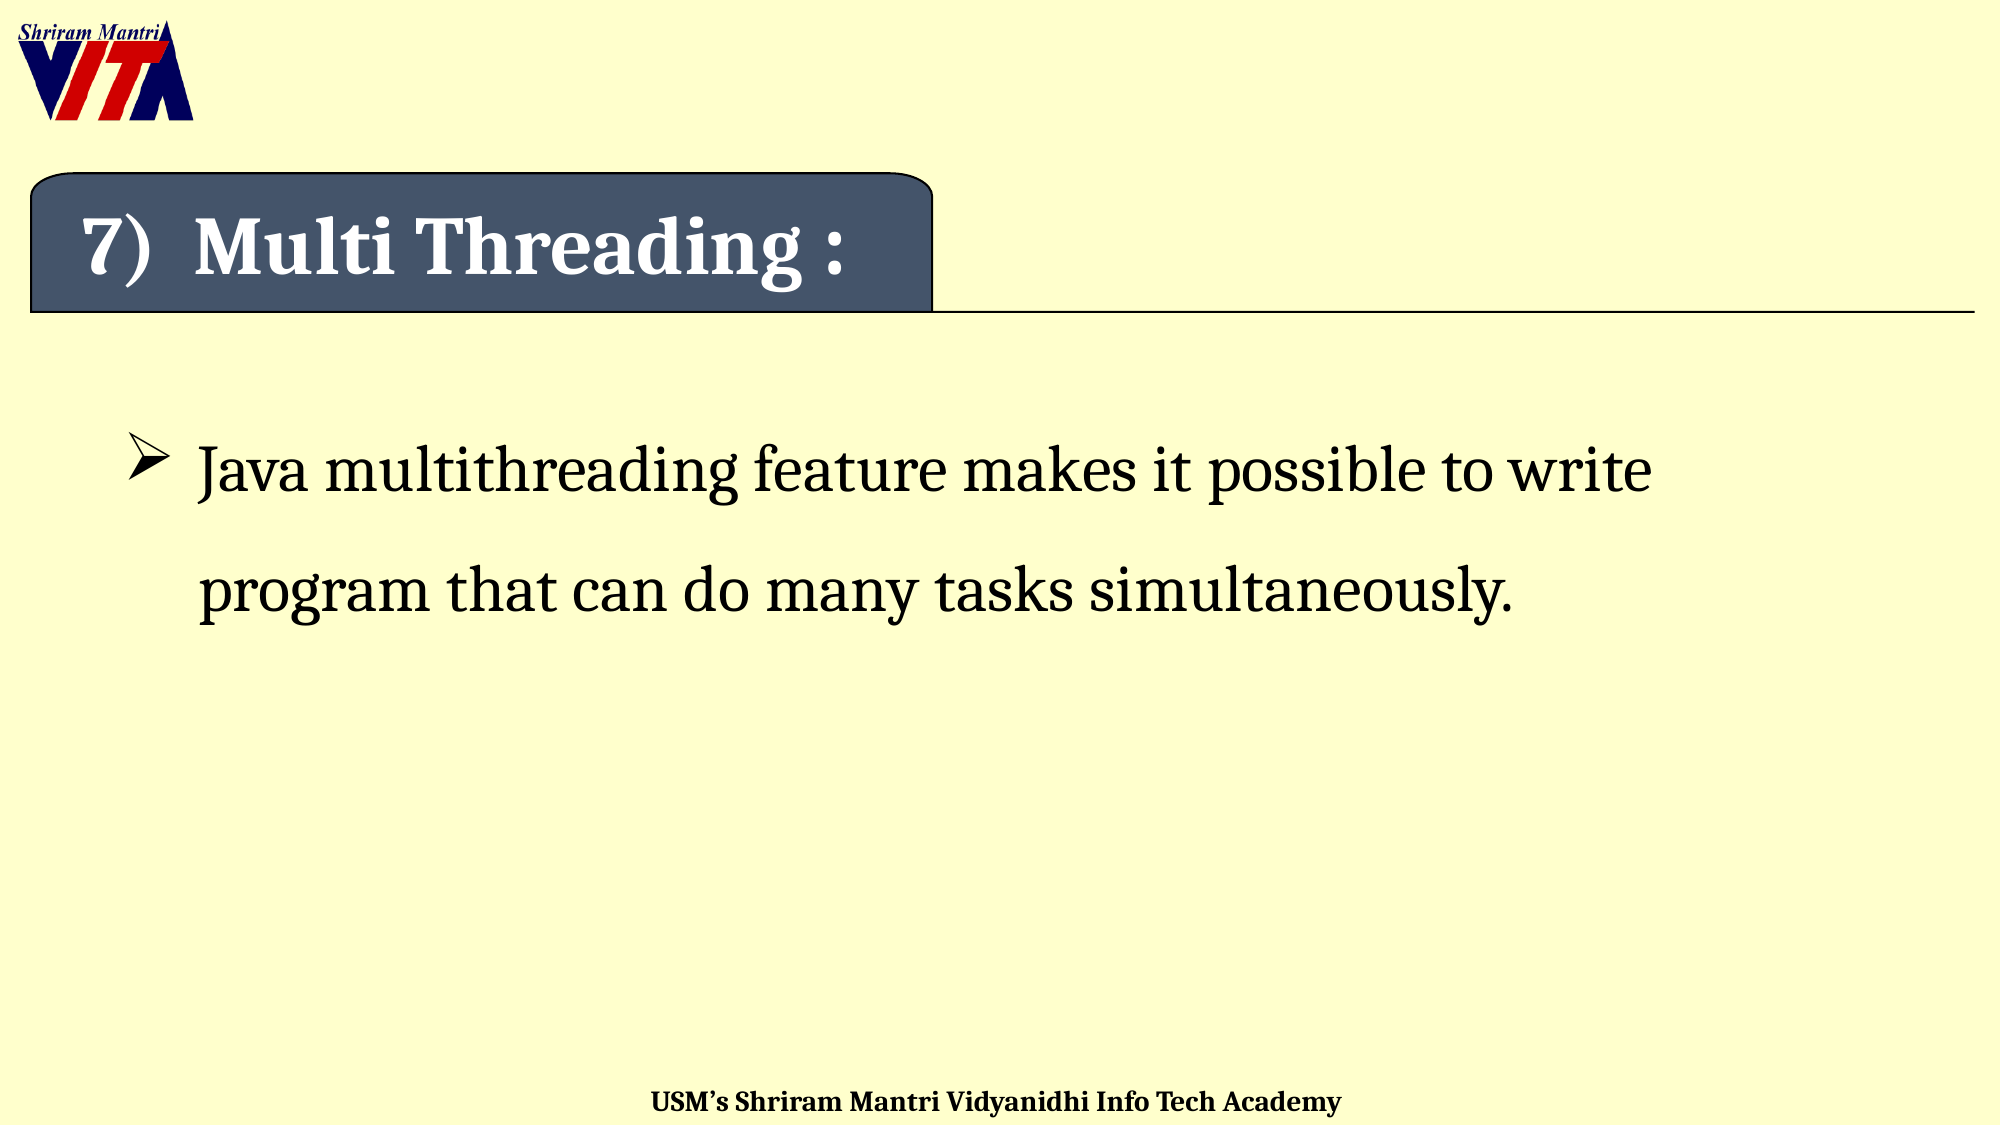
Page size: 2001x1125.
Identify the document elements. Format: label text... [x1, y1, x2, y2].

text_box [31, 173, 1975, 312]
text_box Java multithreading feature makes it possible to write program that can do many tasks simultaneously. [108, 377, 1898, 632]
picture [0, 0, 211, 141]
